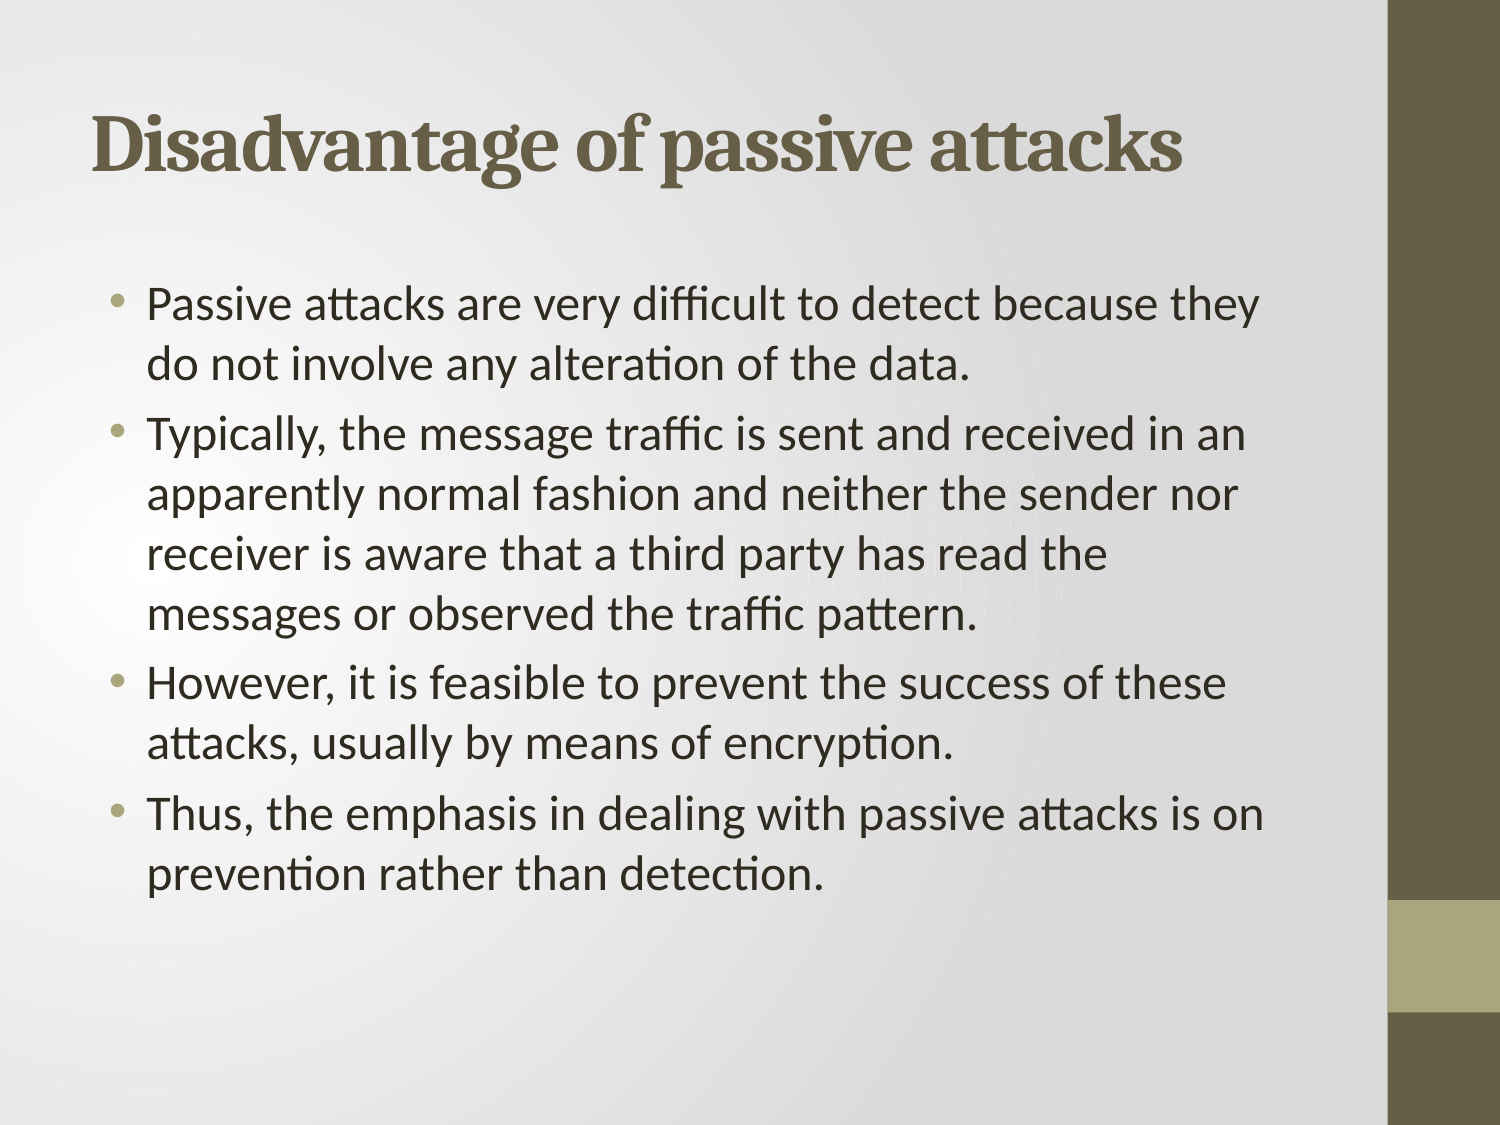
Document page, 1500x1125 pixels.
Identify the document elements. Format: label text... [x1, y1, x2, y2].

title Disadvantage of passive attacks [75, 45, 1325, 233]
list Passive attacks are very difficult to detect because they do not involve any alteration of the data. Typically, the message traffic is sent and received in an apparently normal fashion and neither the sender nor receiver is aware that a third party has read the messages or observed the traffic pattern. However, it is feasible to prevent the success of these attacks, usually by means of encryption. Thus, the emphasis in dealing with passive attacks is on prevention rather than detection. [75, 262, 1325, 1050]
